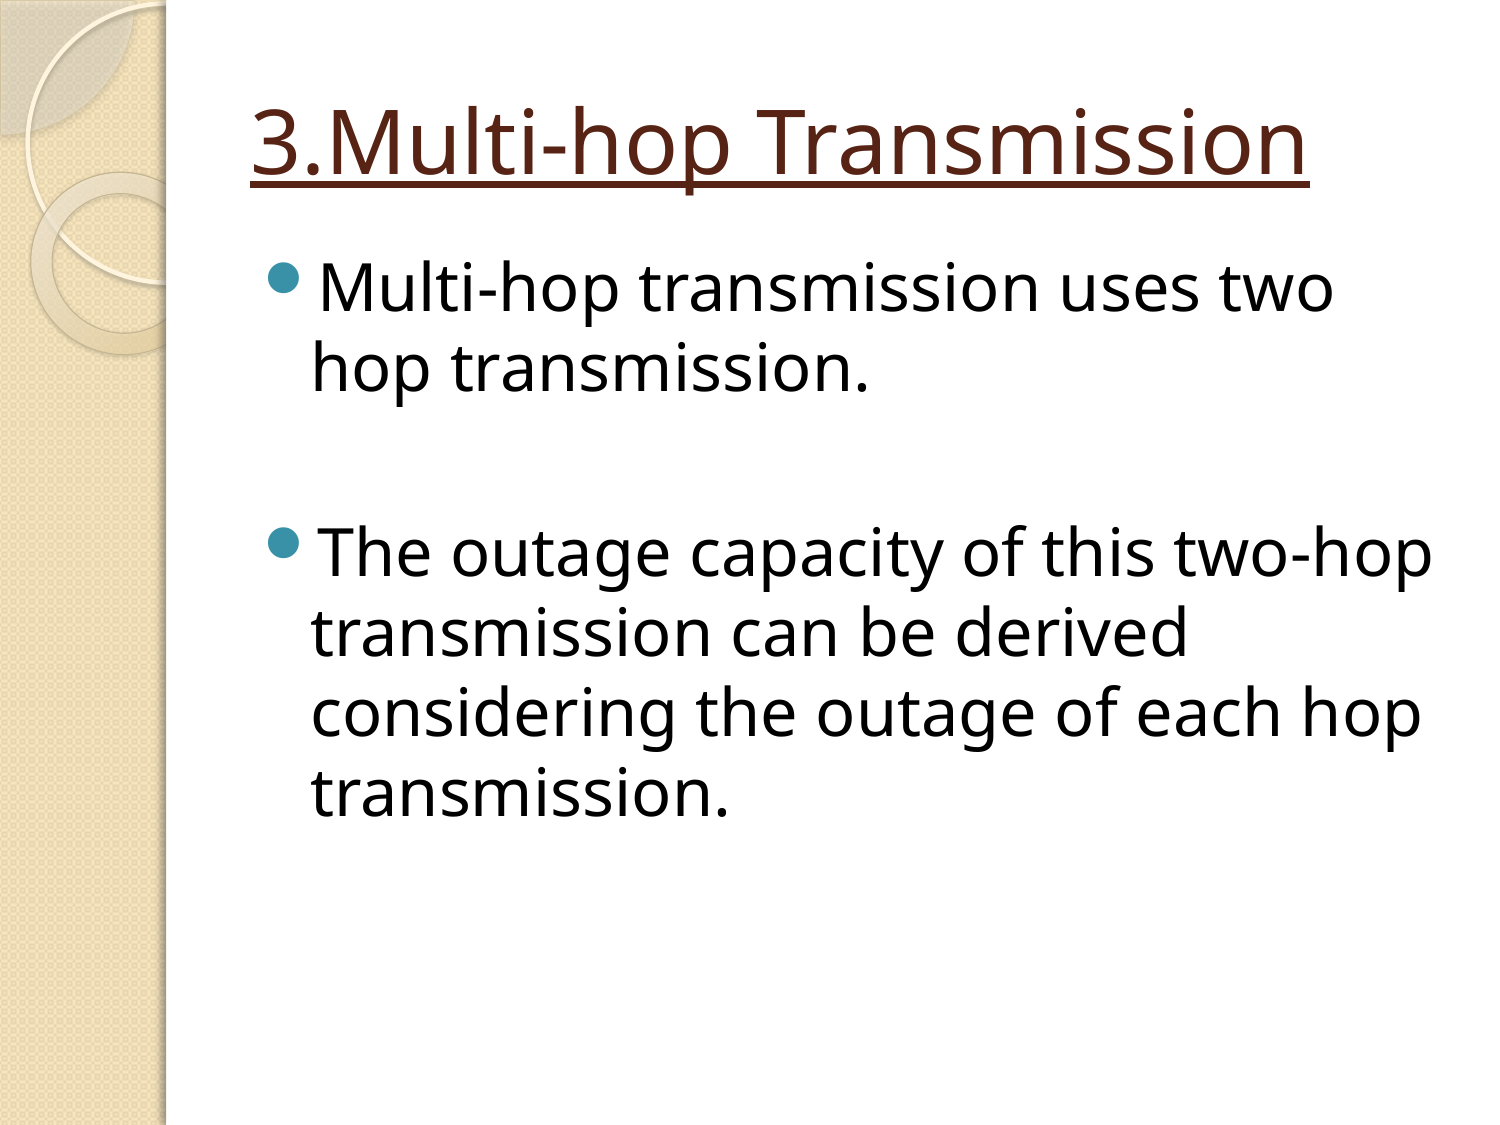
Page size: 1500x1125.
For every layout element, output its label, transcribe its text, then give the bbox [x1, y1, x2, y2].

title 3.Multi-hop Transmission [235, 45, 1466, 233]
list Multi-hop transmission uses two hop transmission. The outage capacity of this two-hop transmission can be derived considering the outage of each hop transmission. [235, 237, 1466, 1025]
